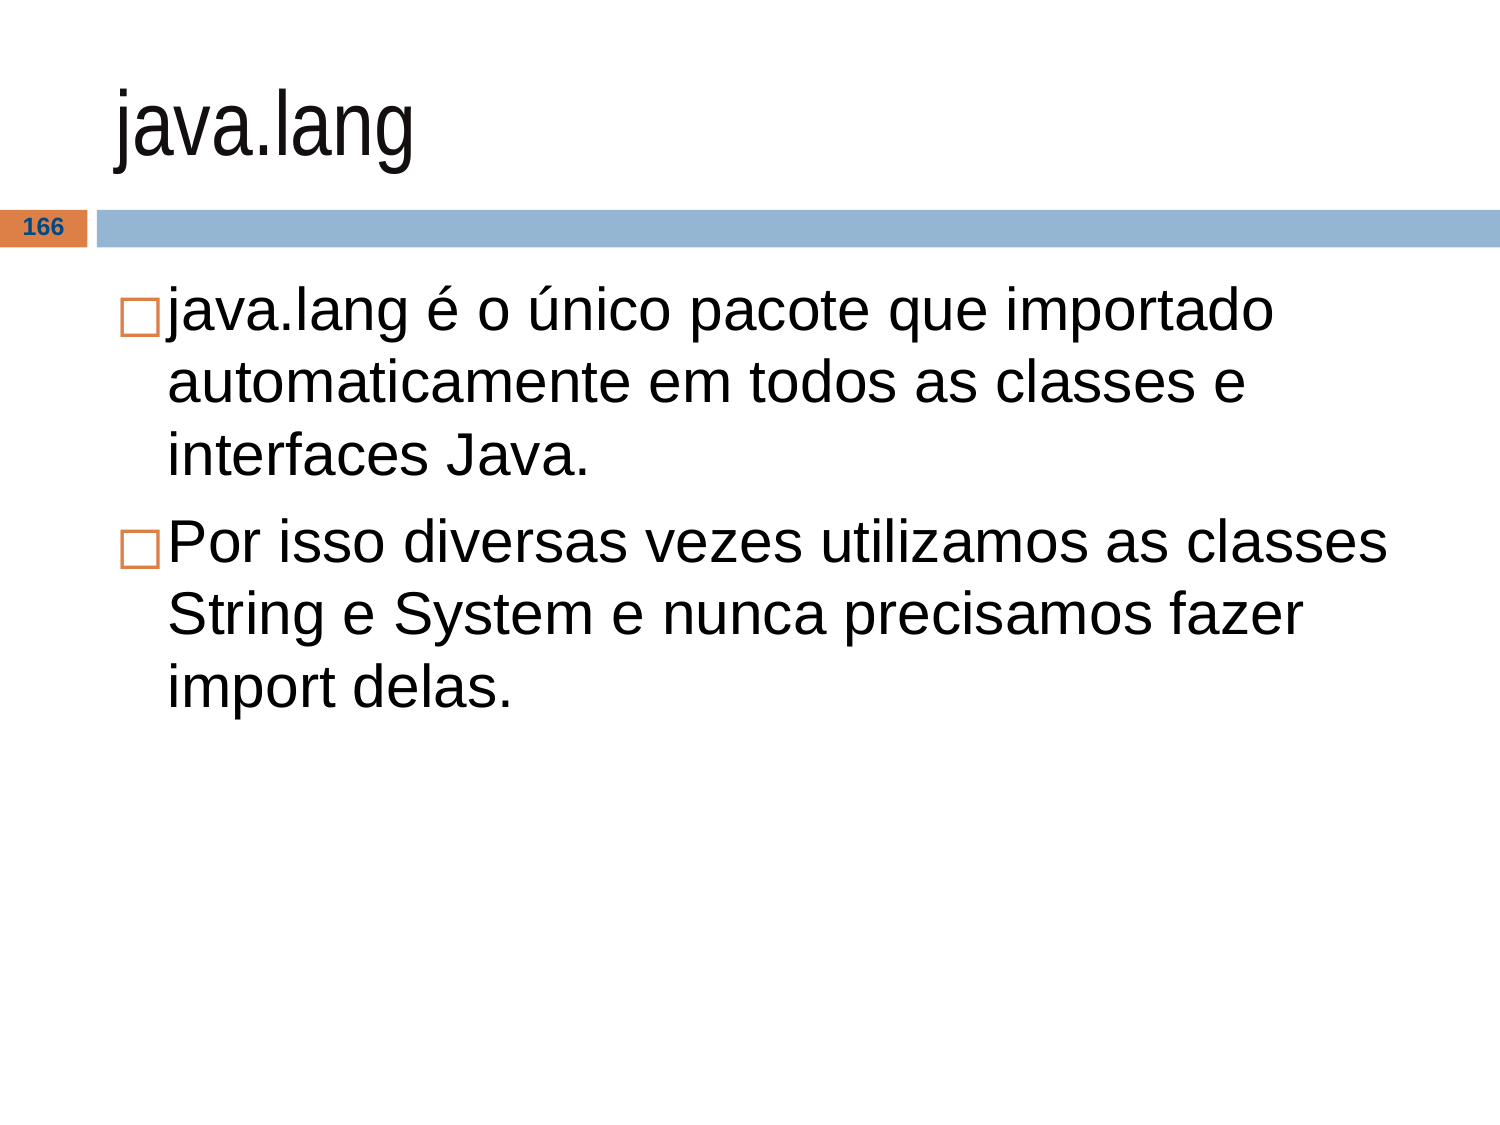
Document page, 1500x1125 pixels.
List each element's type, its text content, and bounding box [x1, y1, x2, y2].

list java.lang é o único pacote que importado automaticamente em todos as classes e interfaces Java. Por isso diversas vezes utilizamos as classes String e System e nunca precisamos fazer import delas. [100, 262, 1438, 1000]
text_box ‹#› [0, 208, 88, 249]
title java.lang [100, 37, 1438, 200]
